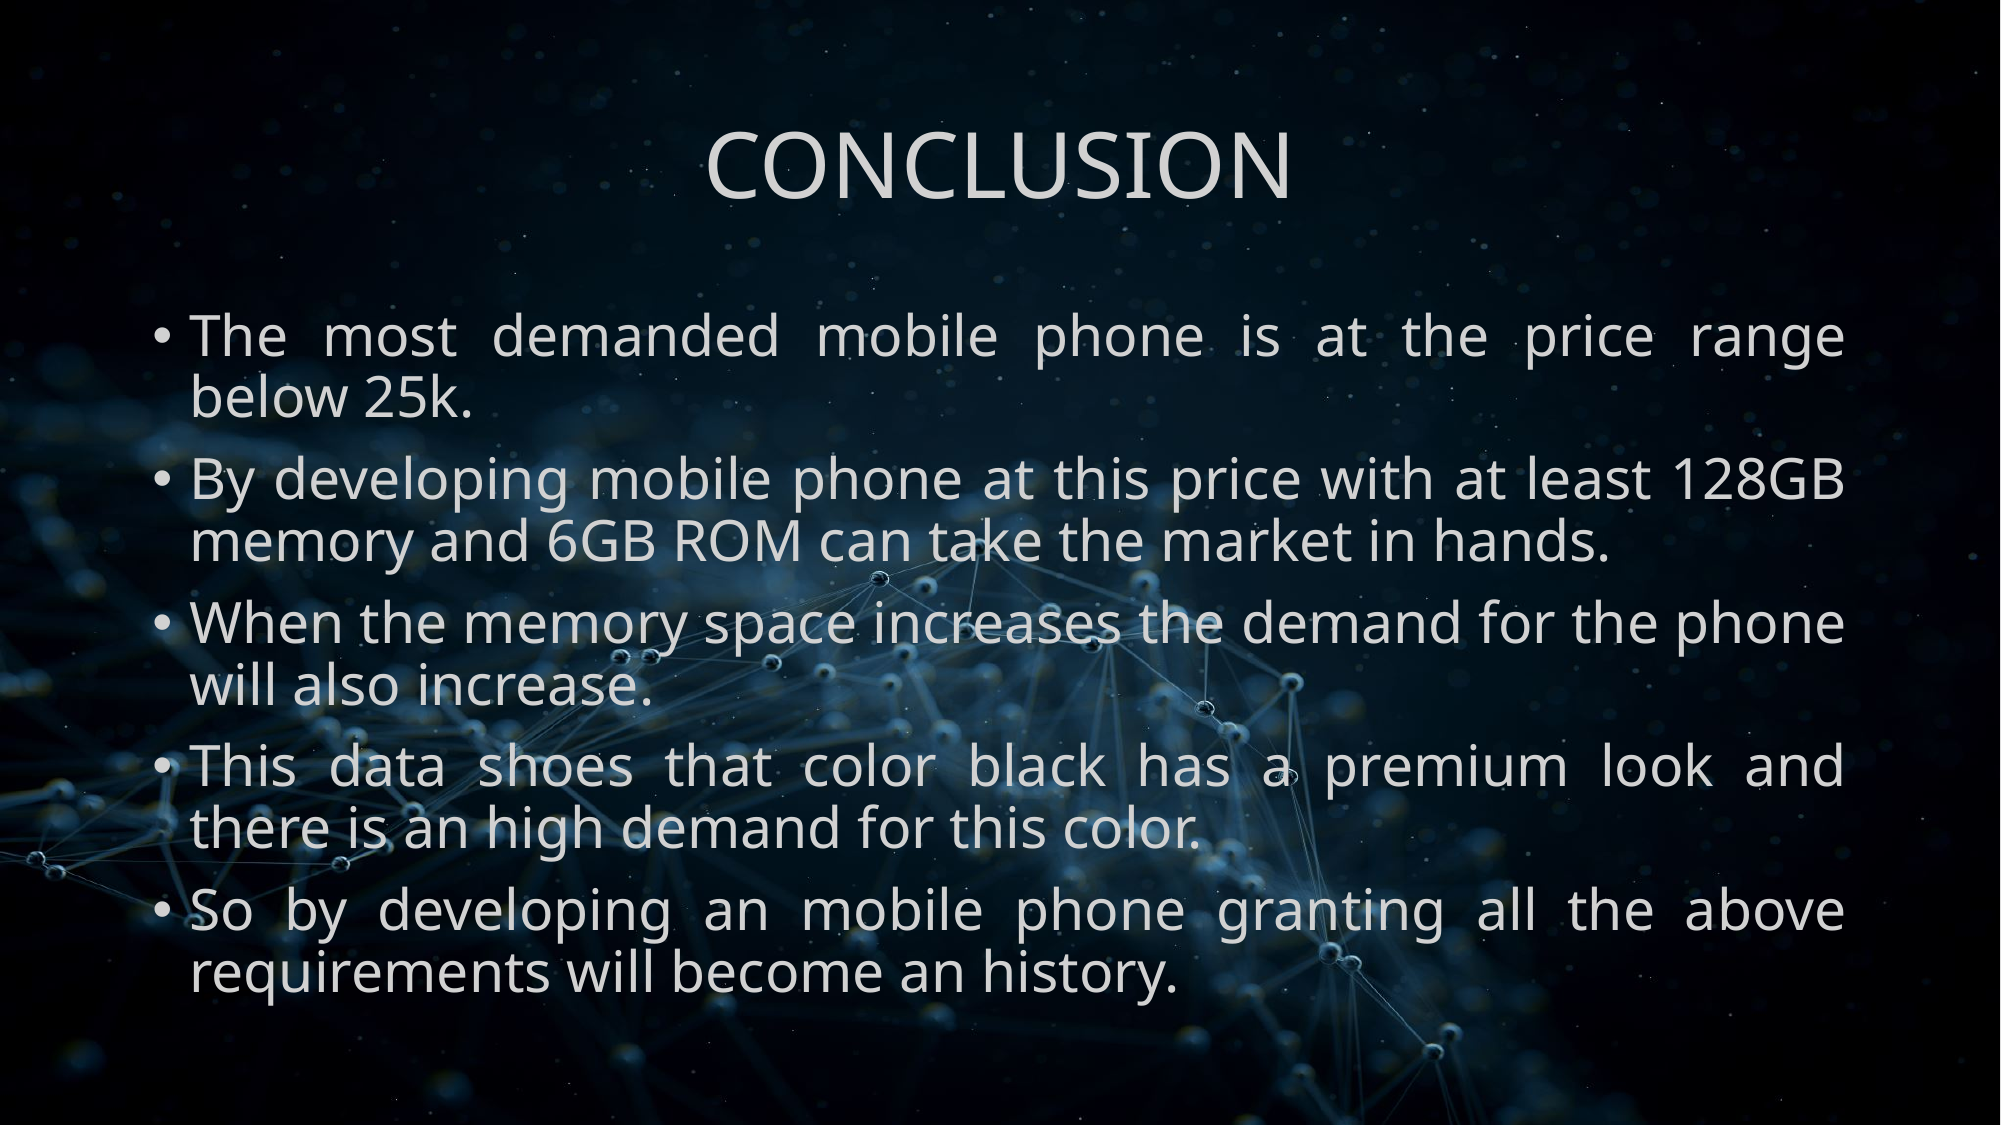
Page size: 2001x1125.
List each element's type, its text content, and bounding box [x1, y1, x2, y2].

title CONCLUSION [137, 59, 1863, 278]
list The most demanded mobile phone is at the price range below 25k. By developing mobile phone at this price with at least 128GB memory and 6GB ROM can take the market in hands. When the memory space increases the demand for the phone will also increase. This data shoes that color black has a premium look and there is an high demand for this color. So by developing an mobile phone granting all the above requirements will become an history. [137, 299, 1863, 1014]
picture [0, 0, 2001, 1125]
